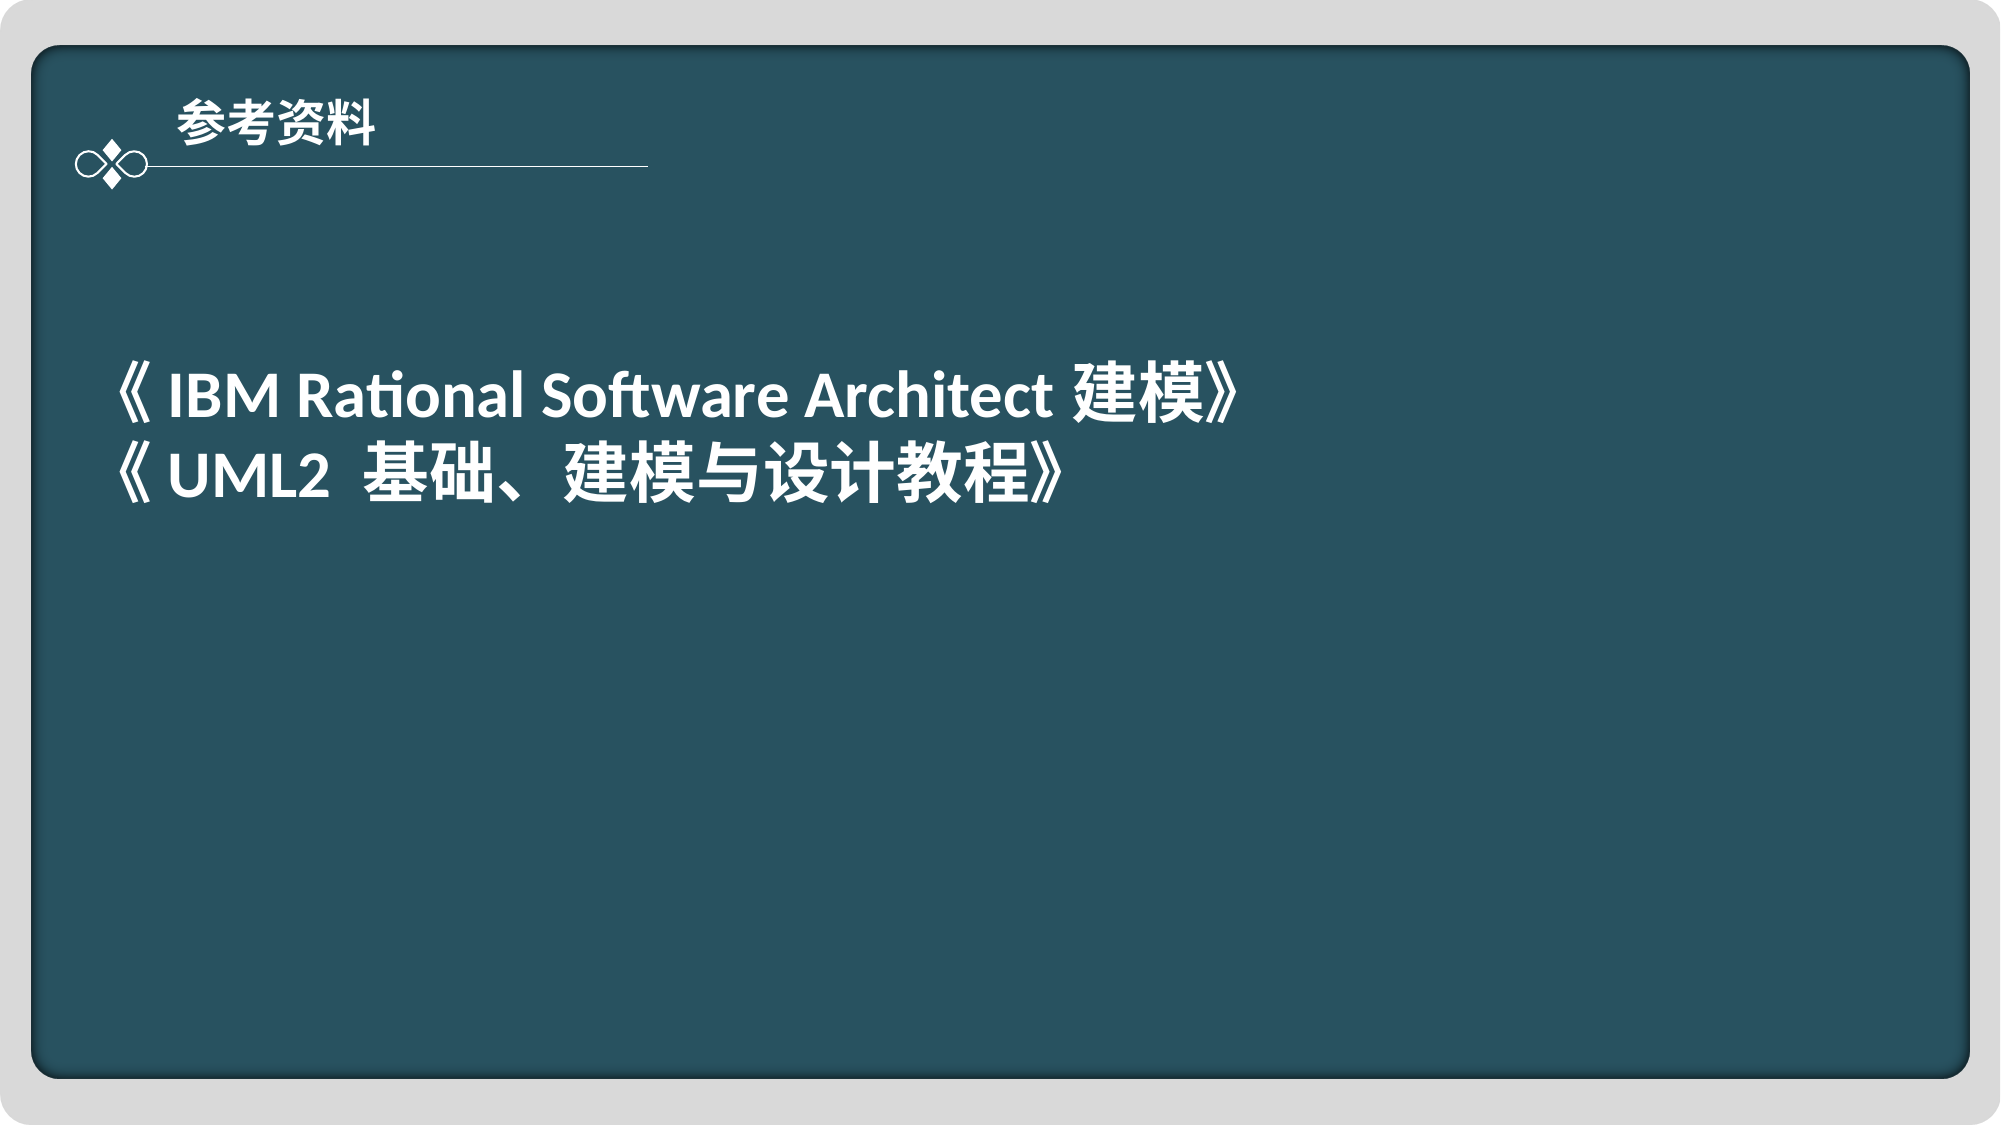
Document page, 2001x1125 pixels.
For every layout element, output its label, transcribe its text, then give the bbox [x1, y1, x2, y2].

picture [0, 0, 2001, 1125]
text_box 《IBM Rational Software Architect建模》 《UML2 基础、建模与设计教程》 [70, 263, 1923, 678]
text_box 参考资料 [161, 84, 665, 159]
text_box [75, 138, 648, 190]
